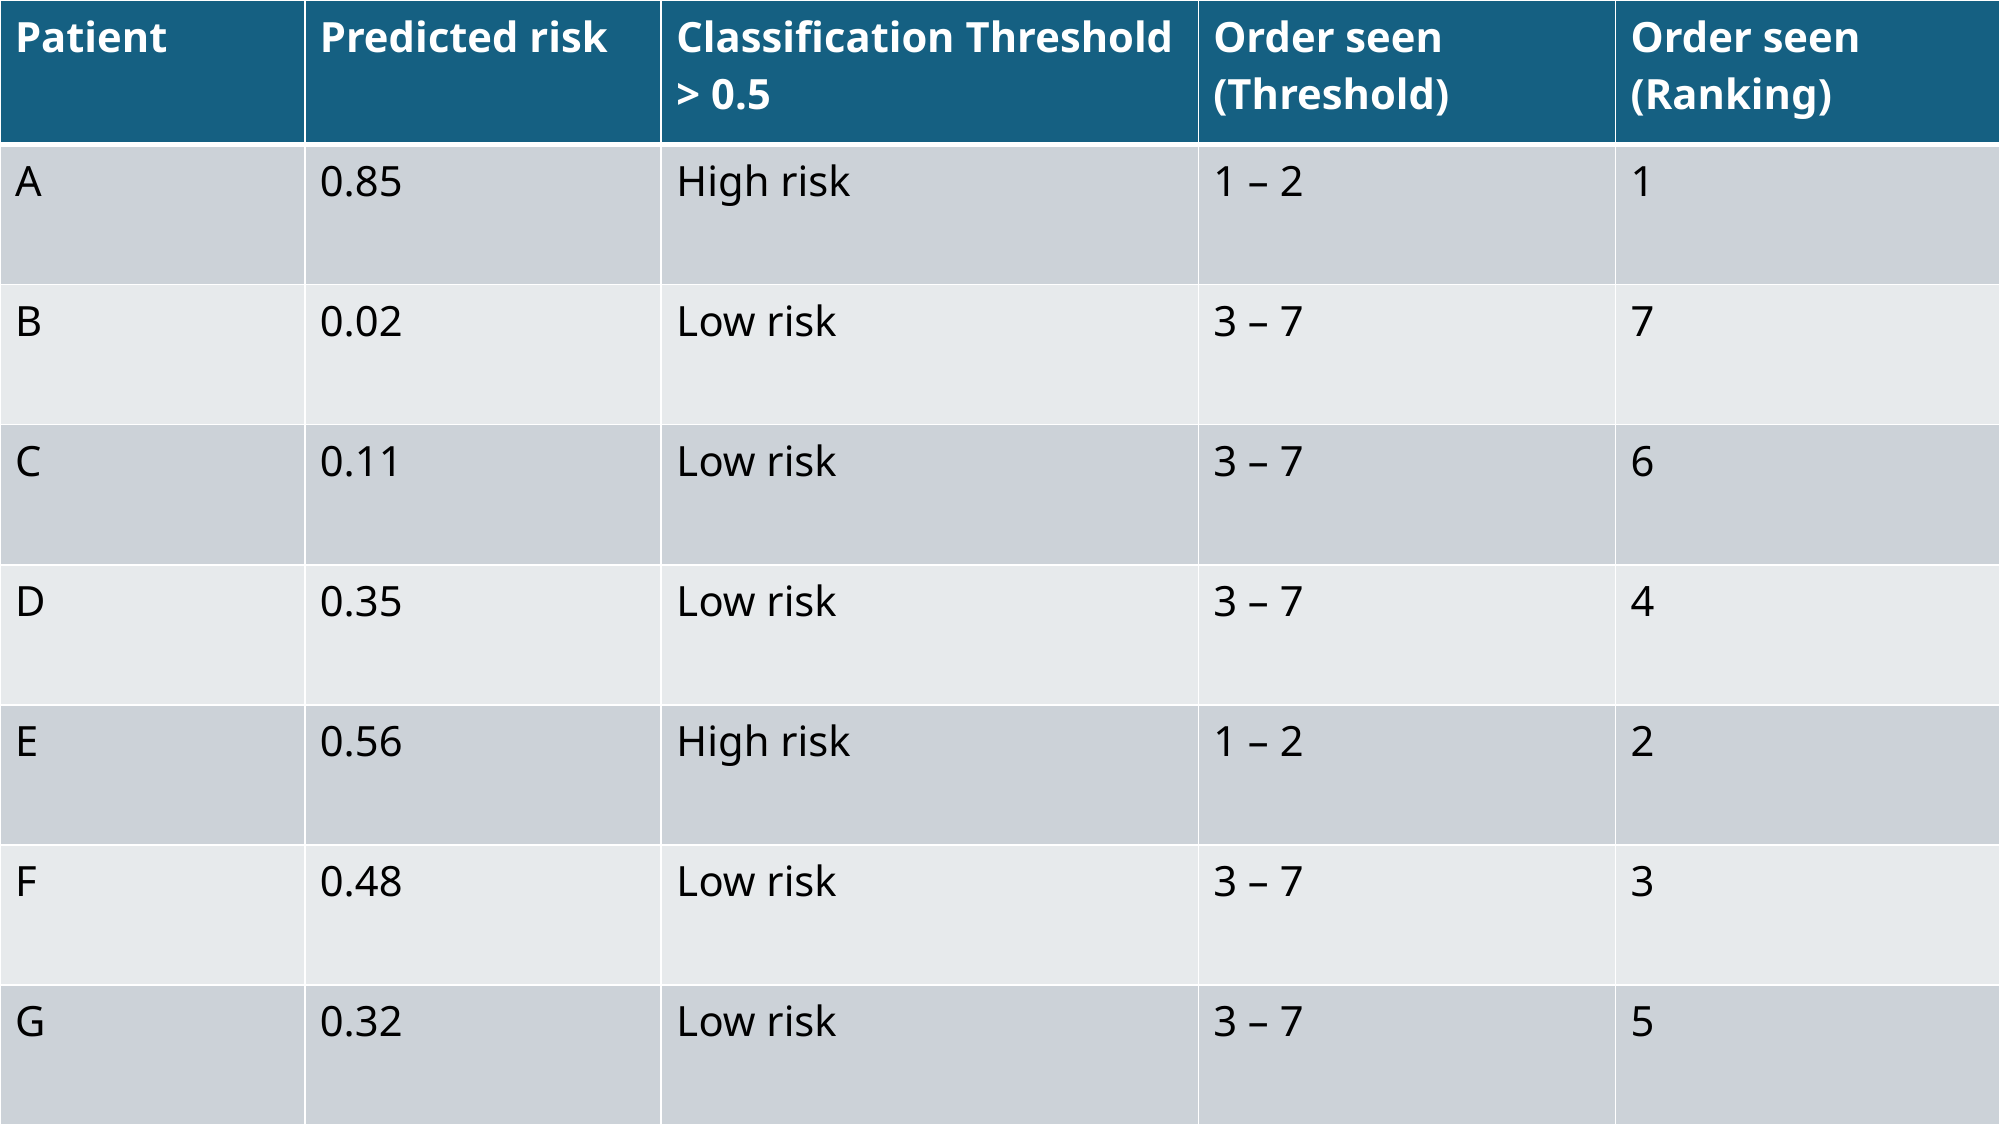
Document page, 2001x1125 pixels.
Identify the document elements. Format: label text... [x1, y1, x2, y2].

table_cell 2 [1616, 706, 1999, 844]
table_header Patient [1, 1, 304, 142]
table_cell D [1, 566, 304, 704]
table_cell 3 – 7 [1199, 425, 1615, 564]
table_cell 0.11 [306, 425, 660, 564]
table_cell High risk [662, 706, 1198, 844]
table_cell Low risk [662, 846, 1198, 984]
table_cell B [1, 285, 304, 424]
table_cell 4 [1616, 566, 1999, 704]
table_header Predicted risk [306, 1, 660, 142]
table_cell 3 – 7 [1199, 566, 1615, 704]
table_cell 3 [1616, 846, 1999, 984]
table_cell 0.56 [306, 706, 660, 844]
table_cell Low risk [662, 566, 1198, 704]
table_header Order seen (Ranking) [1616, 1, 1999, 142]
table_cell 0.48 [306, 846, 660, 984]
table_cell 0.35 [306, 566, 660, 704]
table_cell 0.32 [306, 986, 660, 1124]
table_cell 0.02 [306, 285, 660, 424]
table_cell 6 [1616, 425, 1999, 564]
table_header Classification Threshold > 0.5 [662, 1, 1198, 142]
table_cell 7 [1616, 285, 1999, 424]
table_cell G [1, 986, 304, 1124]
table_cell Low risk [662, 425, 1198, 564]
table_cell 0.85 [306, 147, 660, 284]
table_cell 3 – 7 [1199, 846, 1615, 984]
table_cell F [1, 846, 304, 984]
table_cell 1 – 2 [1199, 706, 1615, 844]
table_cell 1 – 2 [1199, 147, 1615, 284]
table_cell 3 – 7 [1199, 285, 1615, 424]
table_cell High risk [662, 147, 1198, 284]
table_cell Low risk [662, 986, 1198, 1124]
table_cell 5 [1616, 986, 1999, 1124]
table_cell 3 – 7 [1199, 986, 1615, 1124]
table_cell E [1, 706, 304, 844]
table_header Order seen (Threshold) [1199, 1, 1615, 142]
table_cell 1 [1616, 147, 1999, 284]
table_cell C [1, 425, 304, 564]
table_cell A [1, 147, 304, 284]
table_cell Low risk [662, 285, 1198, 424]
